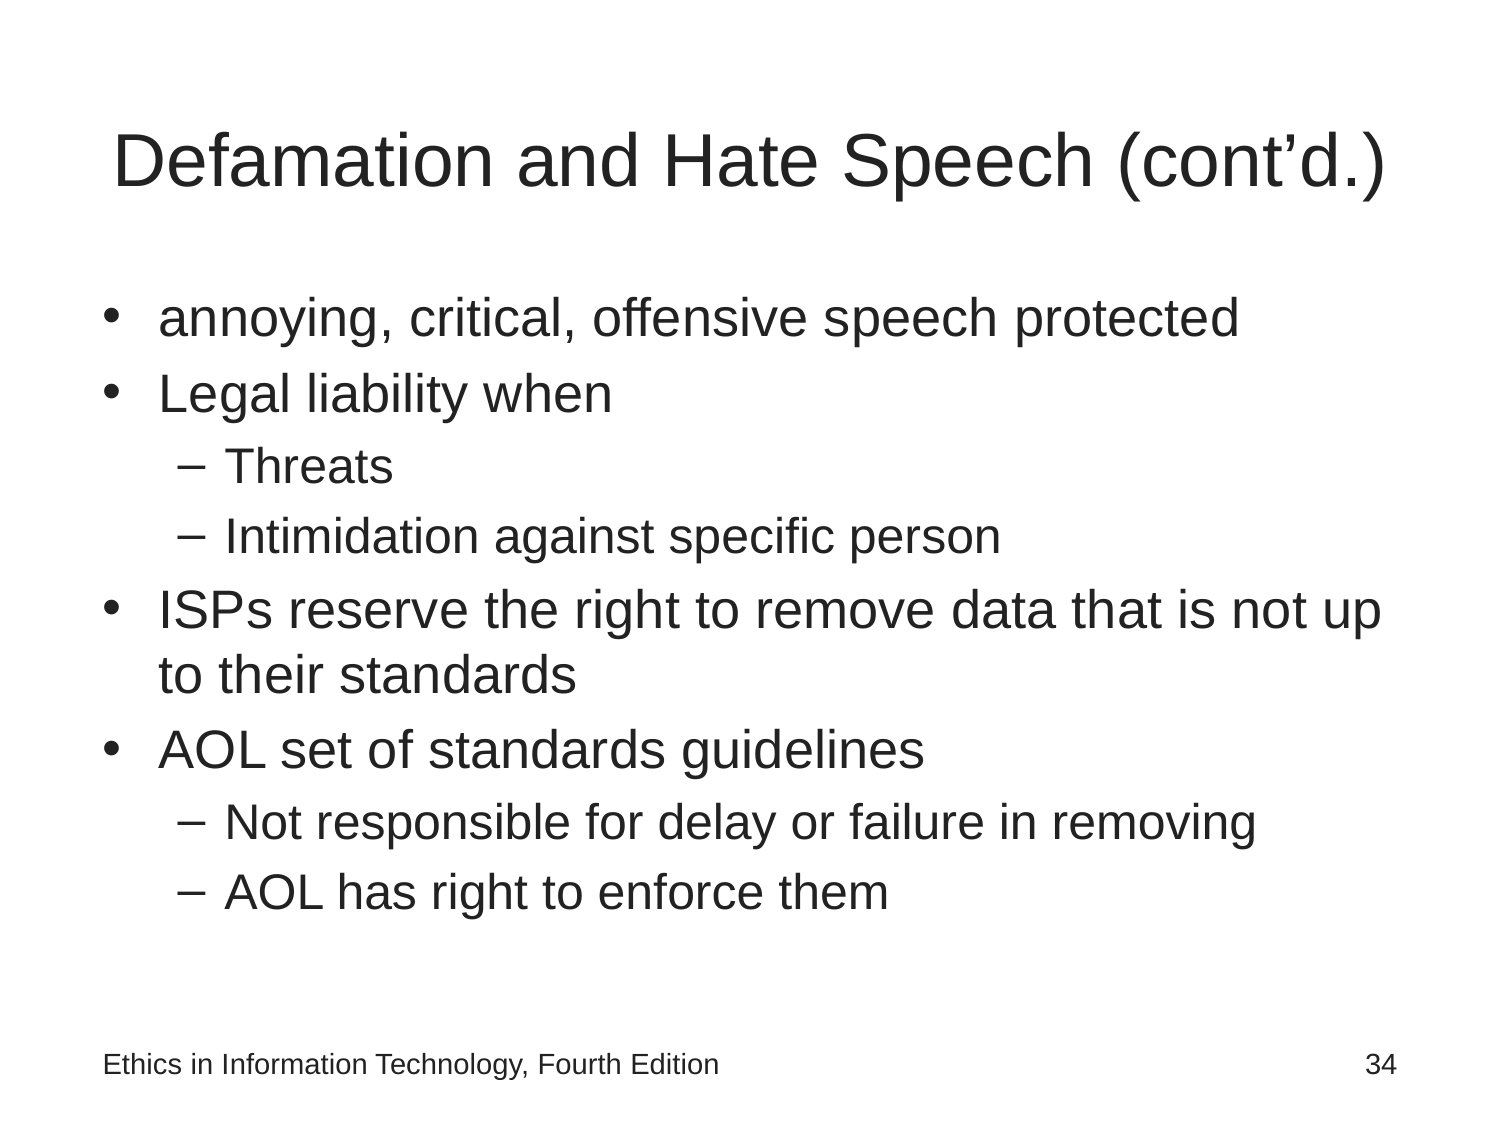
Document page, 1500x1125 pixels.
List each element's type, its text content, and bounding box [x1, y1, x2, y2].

list annoying, critical, offensive speech protected Legal liability when Threats Intimidation against specific person ISPs reserve the right to remove data that is not up to their standards AOL set of standards guidelines Not responsible for delay or failure in removing AOL has right to enforce them [87, 275, 1413, 1025]
text_box ‹#› [1299, 1037, 1413, 1100]
text_box Ethics in Information Technology, Fourth Edition [87, 1037, 1299, 1100]
title Defamation and Hate Speech (cont’d.) [87, 62, 1413, 250]
